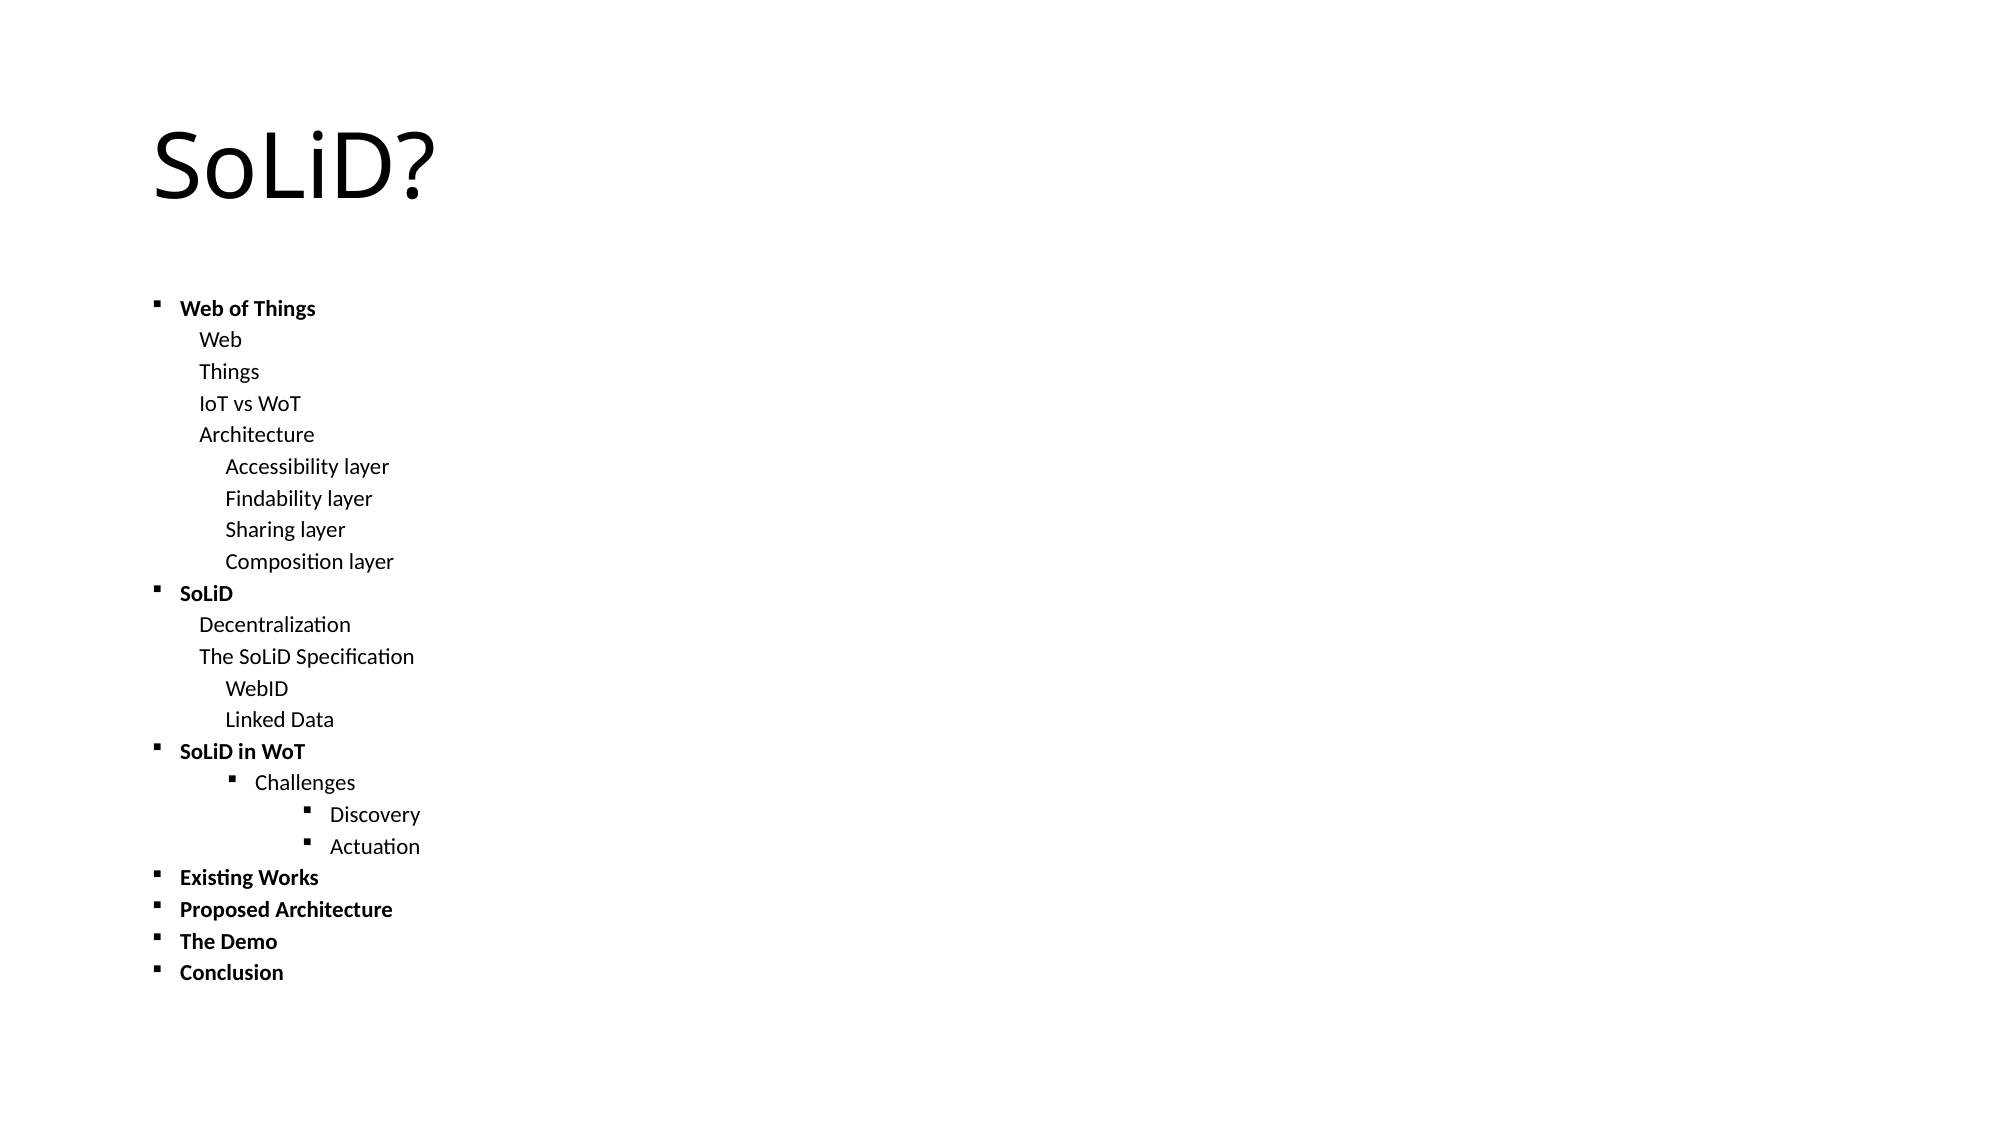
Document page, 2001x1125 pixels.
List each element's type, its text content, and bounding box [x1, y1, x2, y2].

title SoLiD? [137, 59, 1863, 278]
